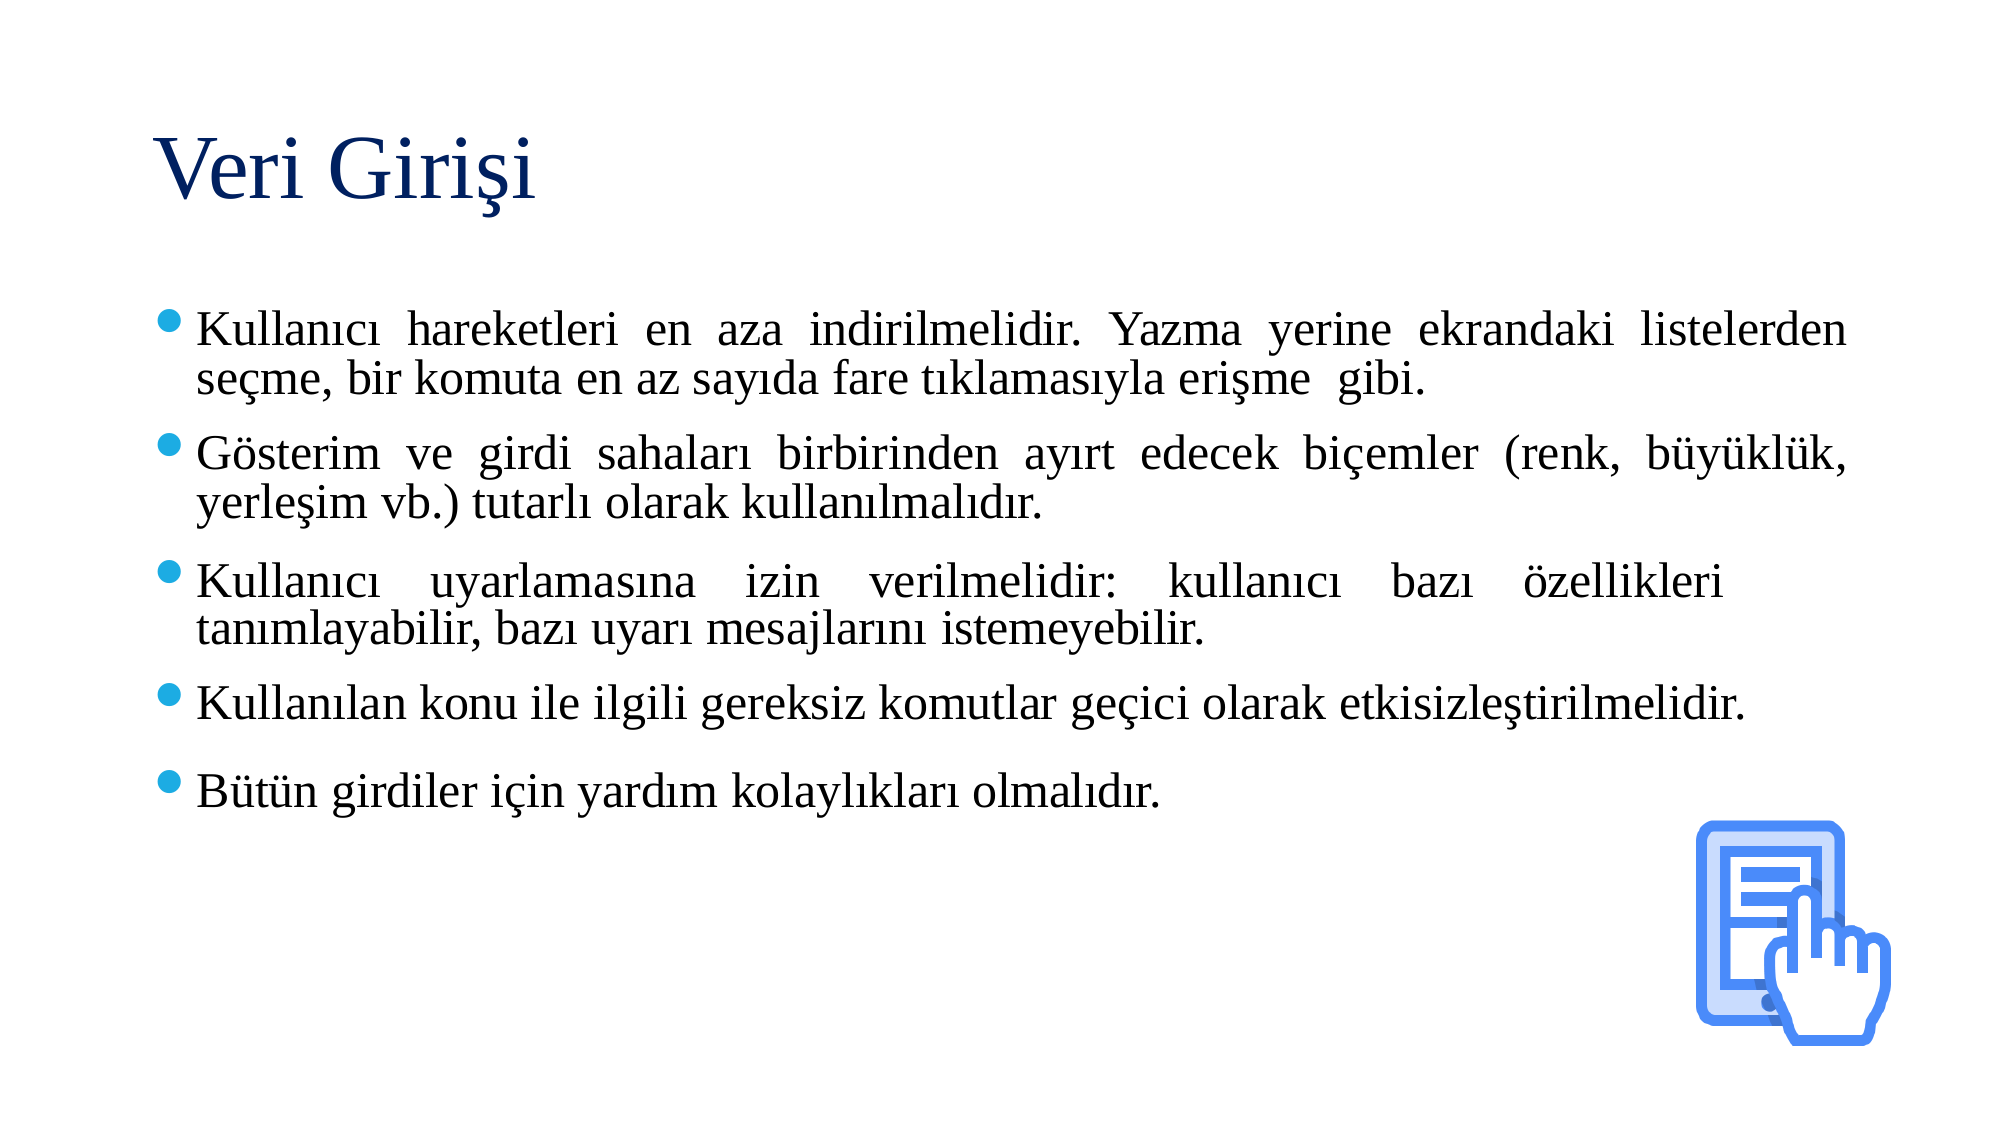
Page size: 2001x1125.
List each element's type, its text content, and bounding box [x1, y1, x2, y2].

list Kullanıcı hareketleri en aza indirilmelidir. Yazma yerine ekrandaki listelerden seçme, bir komuta en az sayıda fare tıklamasıyla erişme gibi. Gösterim ve girdi sahaları birbirinden ayırt edecek biçemler (renk, büyüklük, yerleşim vb.) tutarlı olarak kullanılmalıdır. Kullanıcı uyarlamasına izin verilmelidir: kullanıcı bazı özellikleri tanımlayabilir, bazı uyarı mesajlarını istemeyebilir. Kullanılan konu ile ilgili gereksiz komutlar geçici olarak etkisizleştirilmelidir. Bütün girdiler için yardım kolaylıkları olmalıdır. [137, 299, 1863, 1014]
picture [1638, 810, 1948, 1066]
title Veri Girişi [137, 59, 1863, 278]
